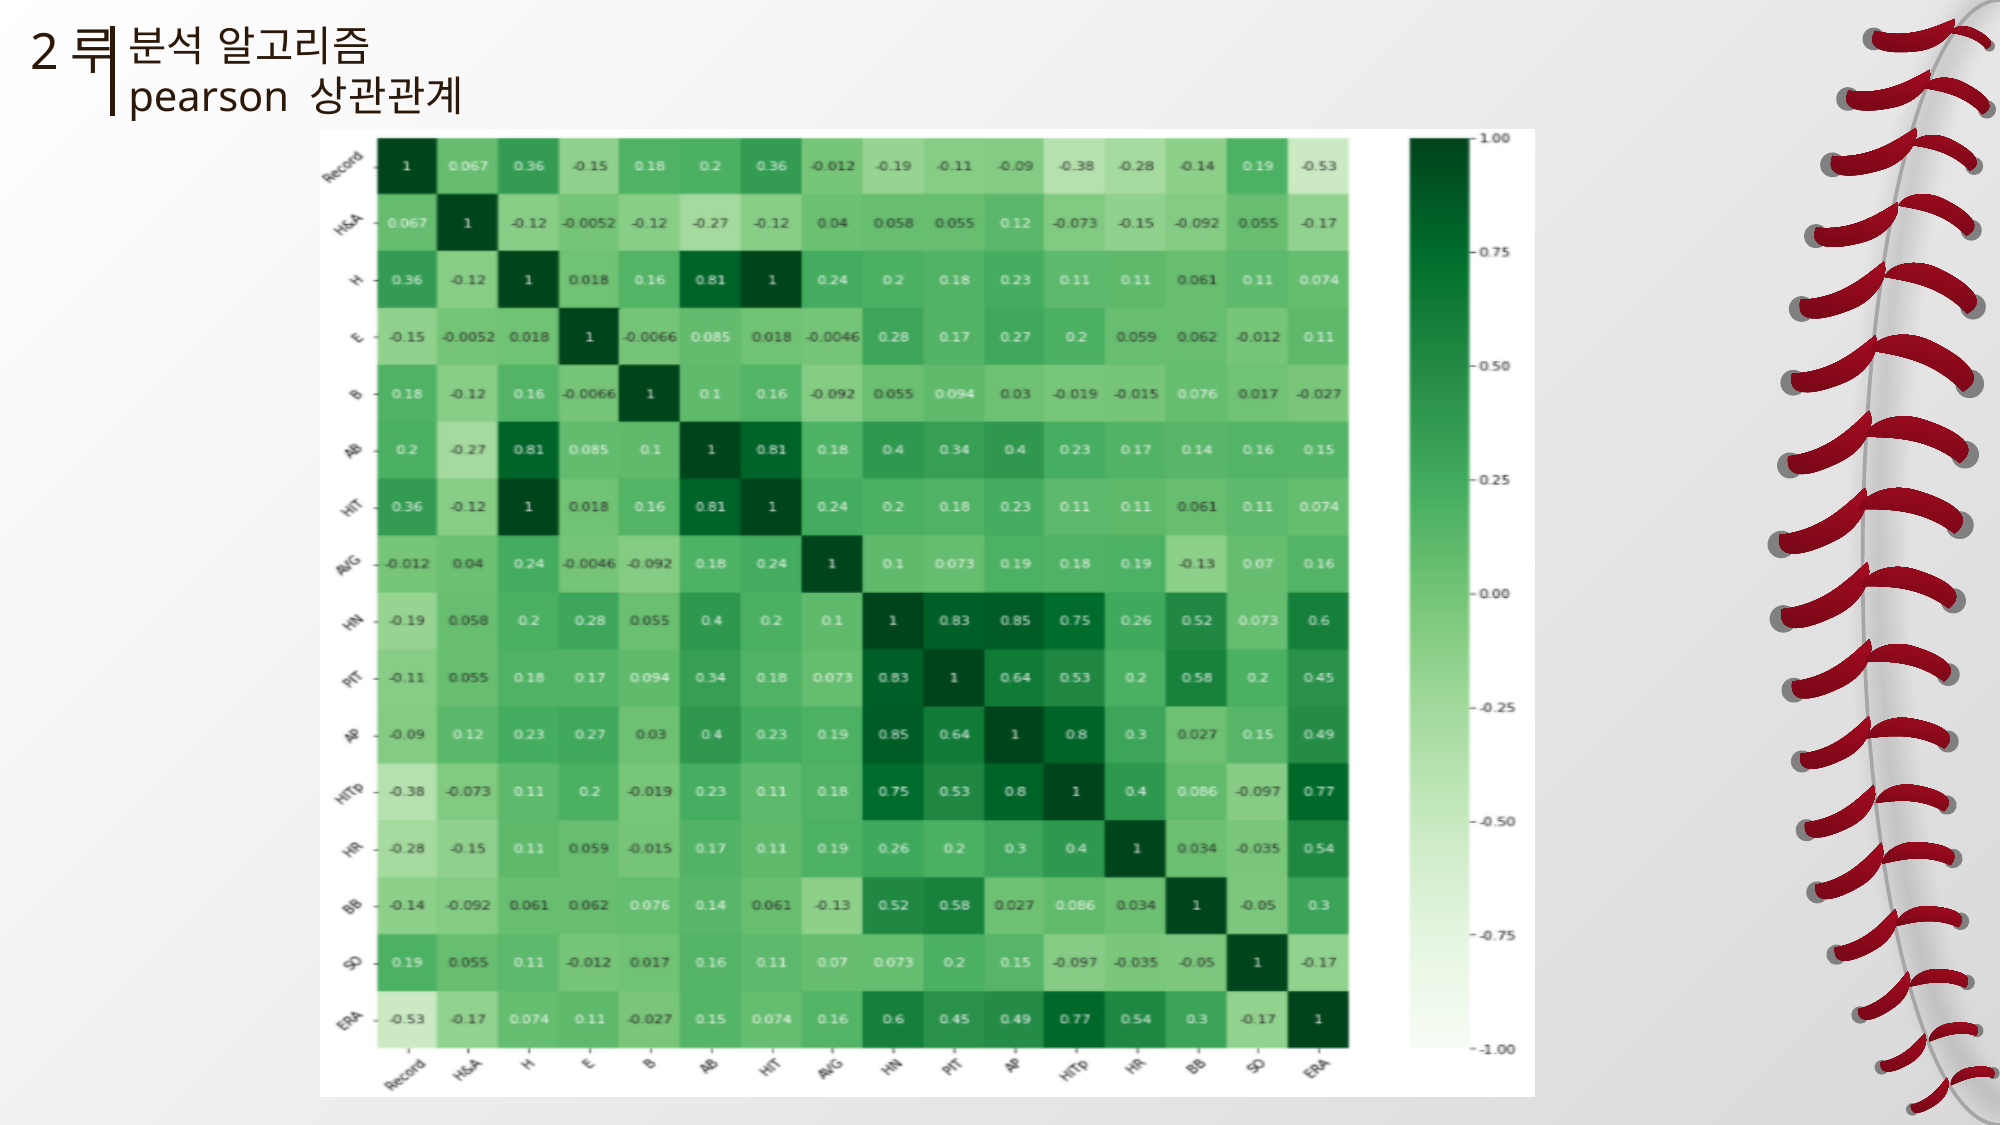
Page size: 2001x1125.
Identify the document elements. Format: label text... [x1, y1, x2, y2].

picture [320, 129, 1535, 1097]
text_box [1769, 0, 2000, 1125]
text_box 분석 알고리즘 pearson 상관관계 [113, 11, 959, 127]
text_box 2루 [15, 11, 113, 87]
